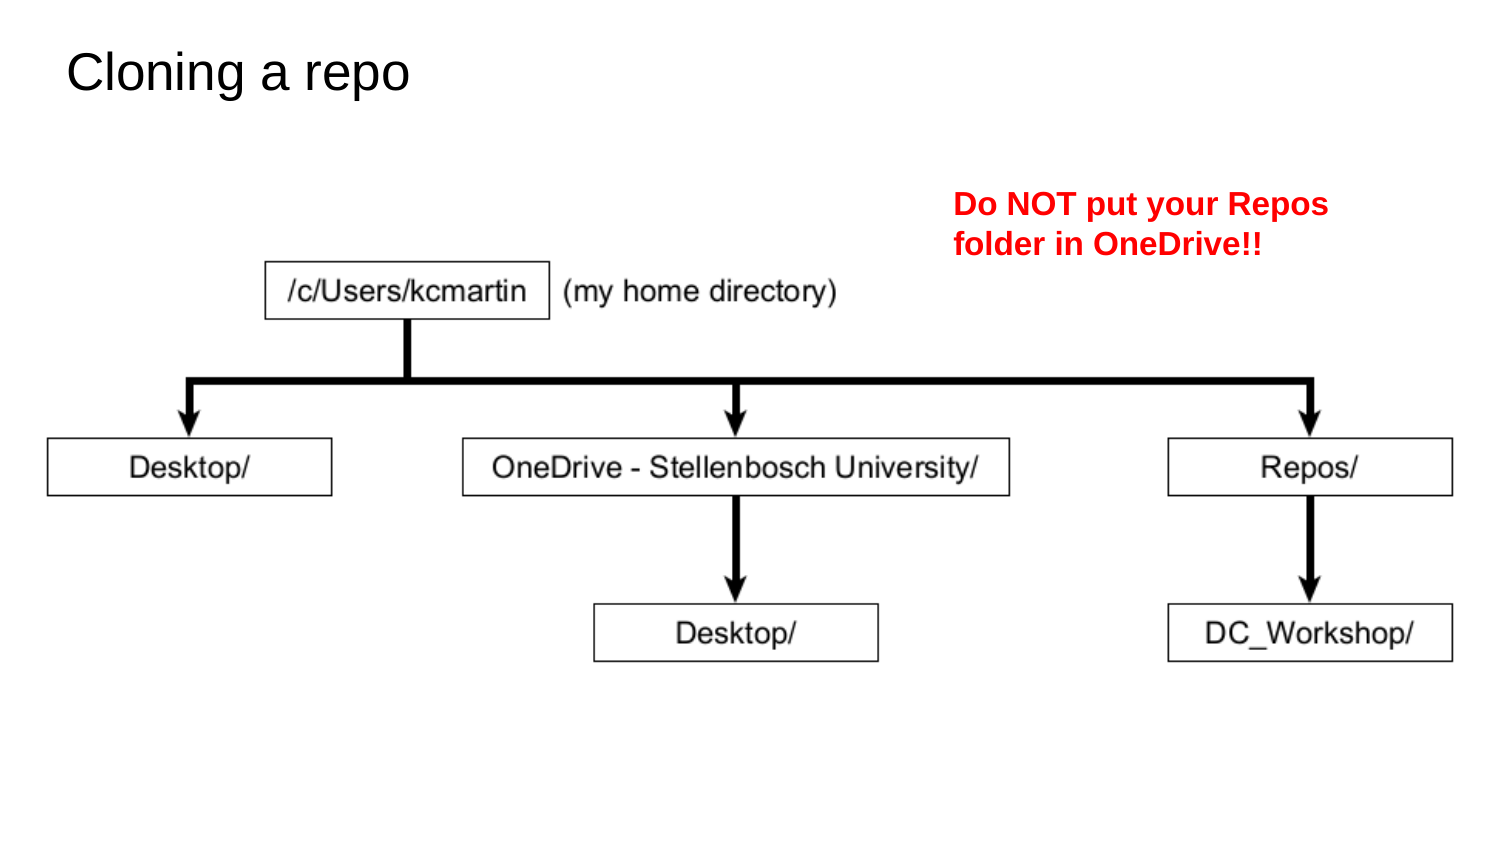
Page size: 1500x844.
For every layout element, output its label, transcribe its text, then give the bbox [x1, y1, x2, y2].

text_box Do NOT put your Repos folder in OneDrive!! [938, 166, 1386, 237]
picture [24, 238, 1476, 684]
title Cloning a repo [51, 22, 1449, 117]
